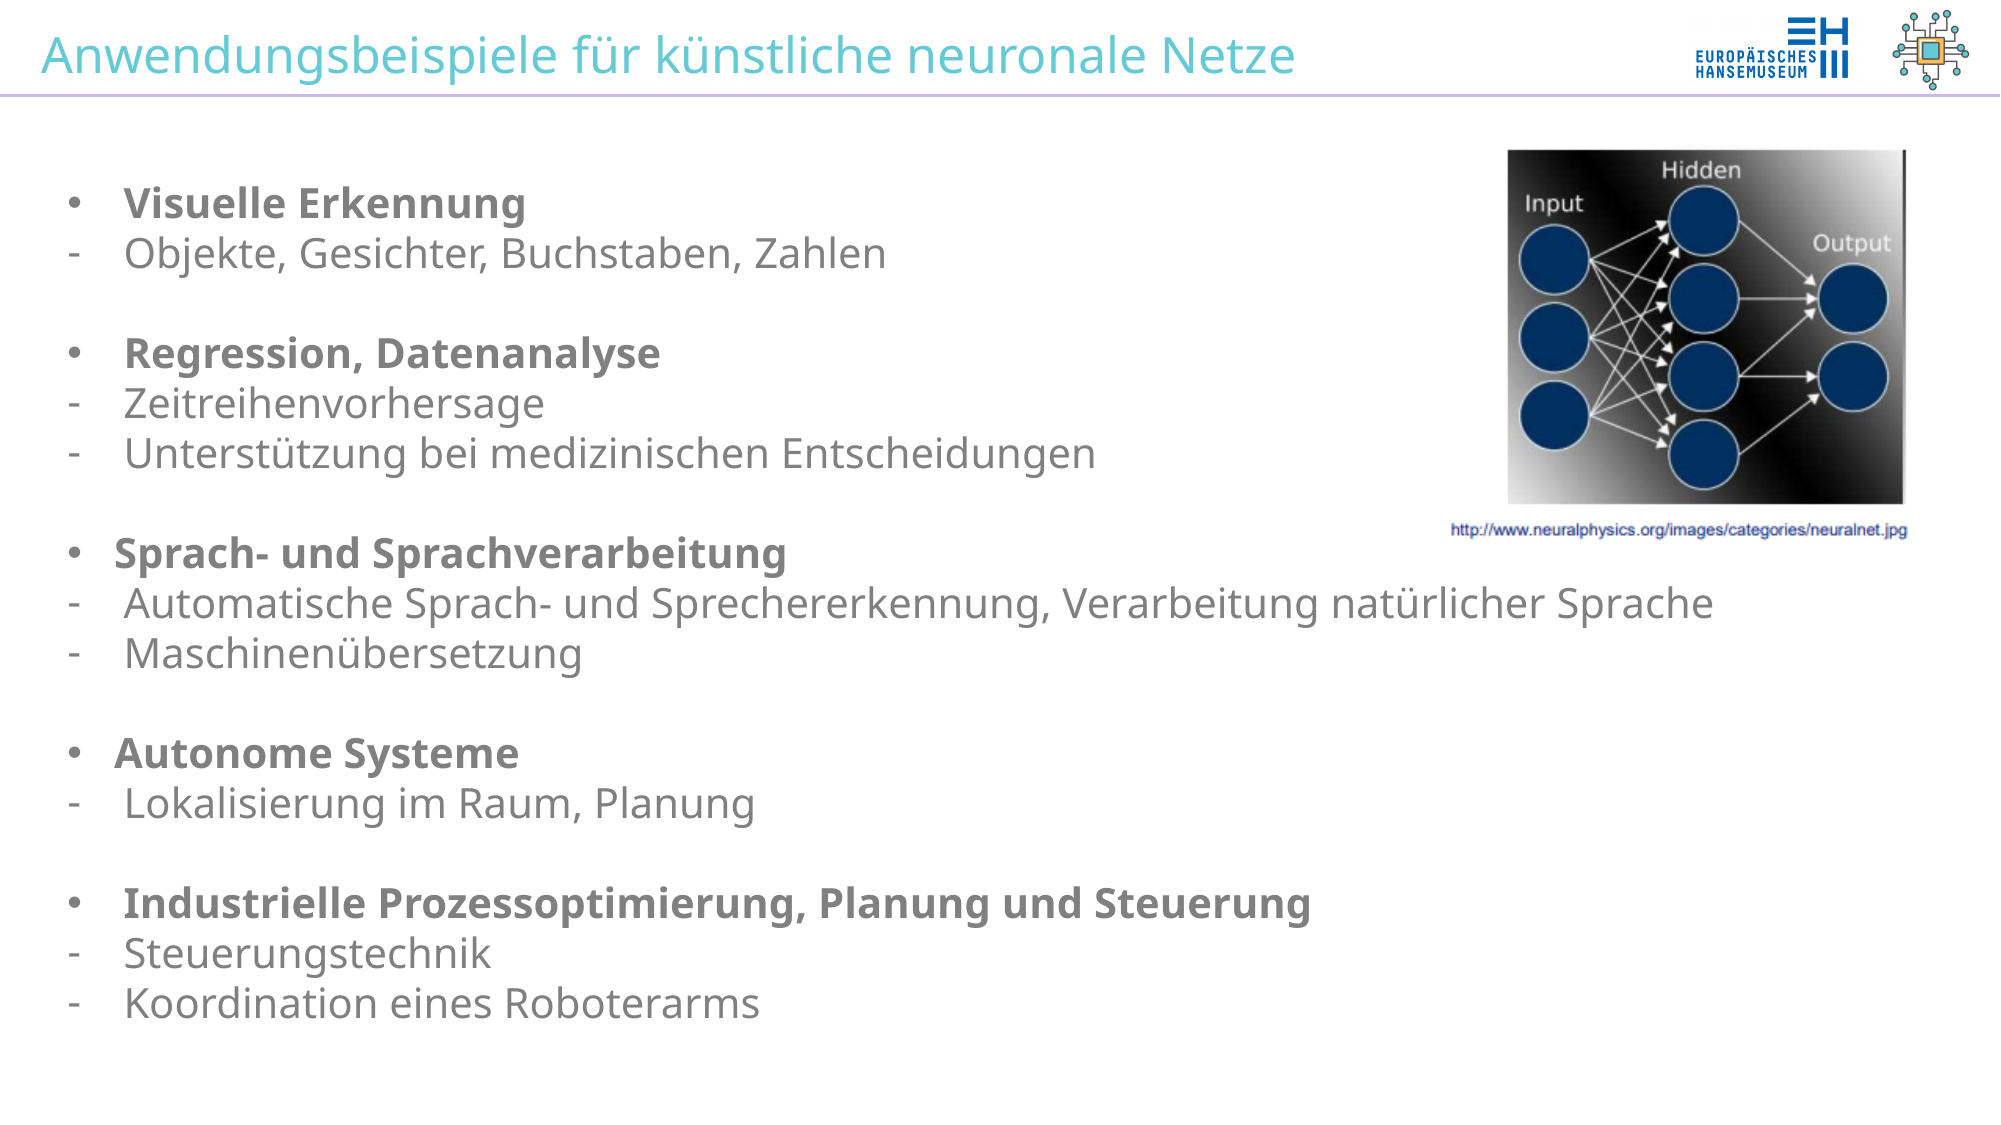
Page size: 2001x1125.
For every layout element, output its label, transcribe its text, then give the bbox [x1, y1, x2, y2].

text_box Anwendungsbeispiele für künstliche neuronale Netze [26, 16, 1680, 91]
picture [1680, 1, 1864, 94]
picture [1447, 133, 1914, 542]
text_box Visuelle Erkennung Objekte, Gesichter, Buchstaben, Zahlen Regression, Datenanalyse Zeitreihenvorhersage Unterstützung bei medizinischen Entscheidungen Sprach- und Sprachverarbeitung Automatische Sprach- und Sprechererkennung, Verarbeitung natürlicher Sprache Maschinenübersetzung Autonome Systeme Lokalisierung im Raum, Planung Industrielle Prozessoptimierung, Planung und Steuerung Steuerungstechnik Koordination eines Roboterarms [52, 169, 1887, 1035]
picture [1886, 7, 1974, 94]
